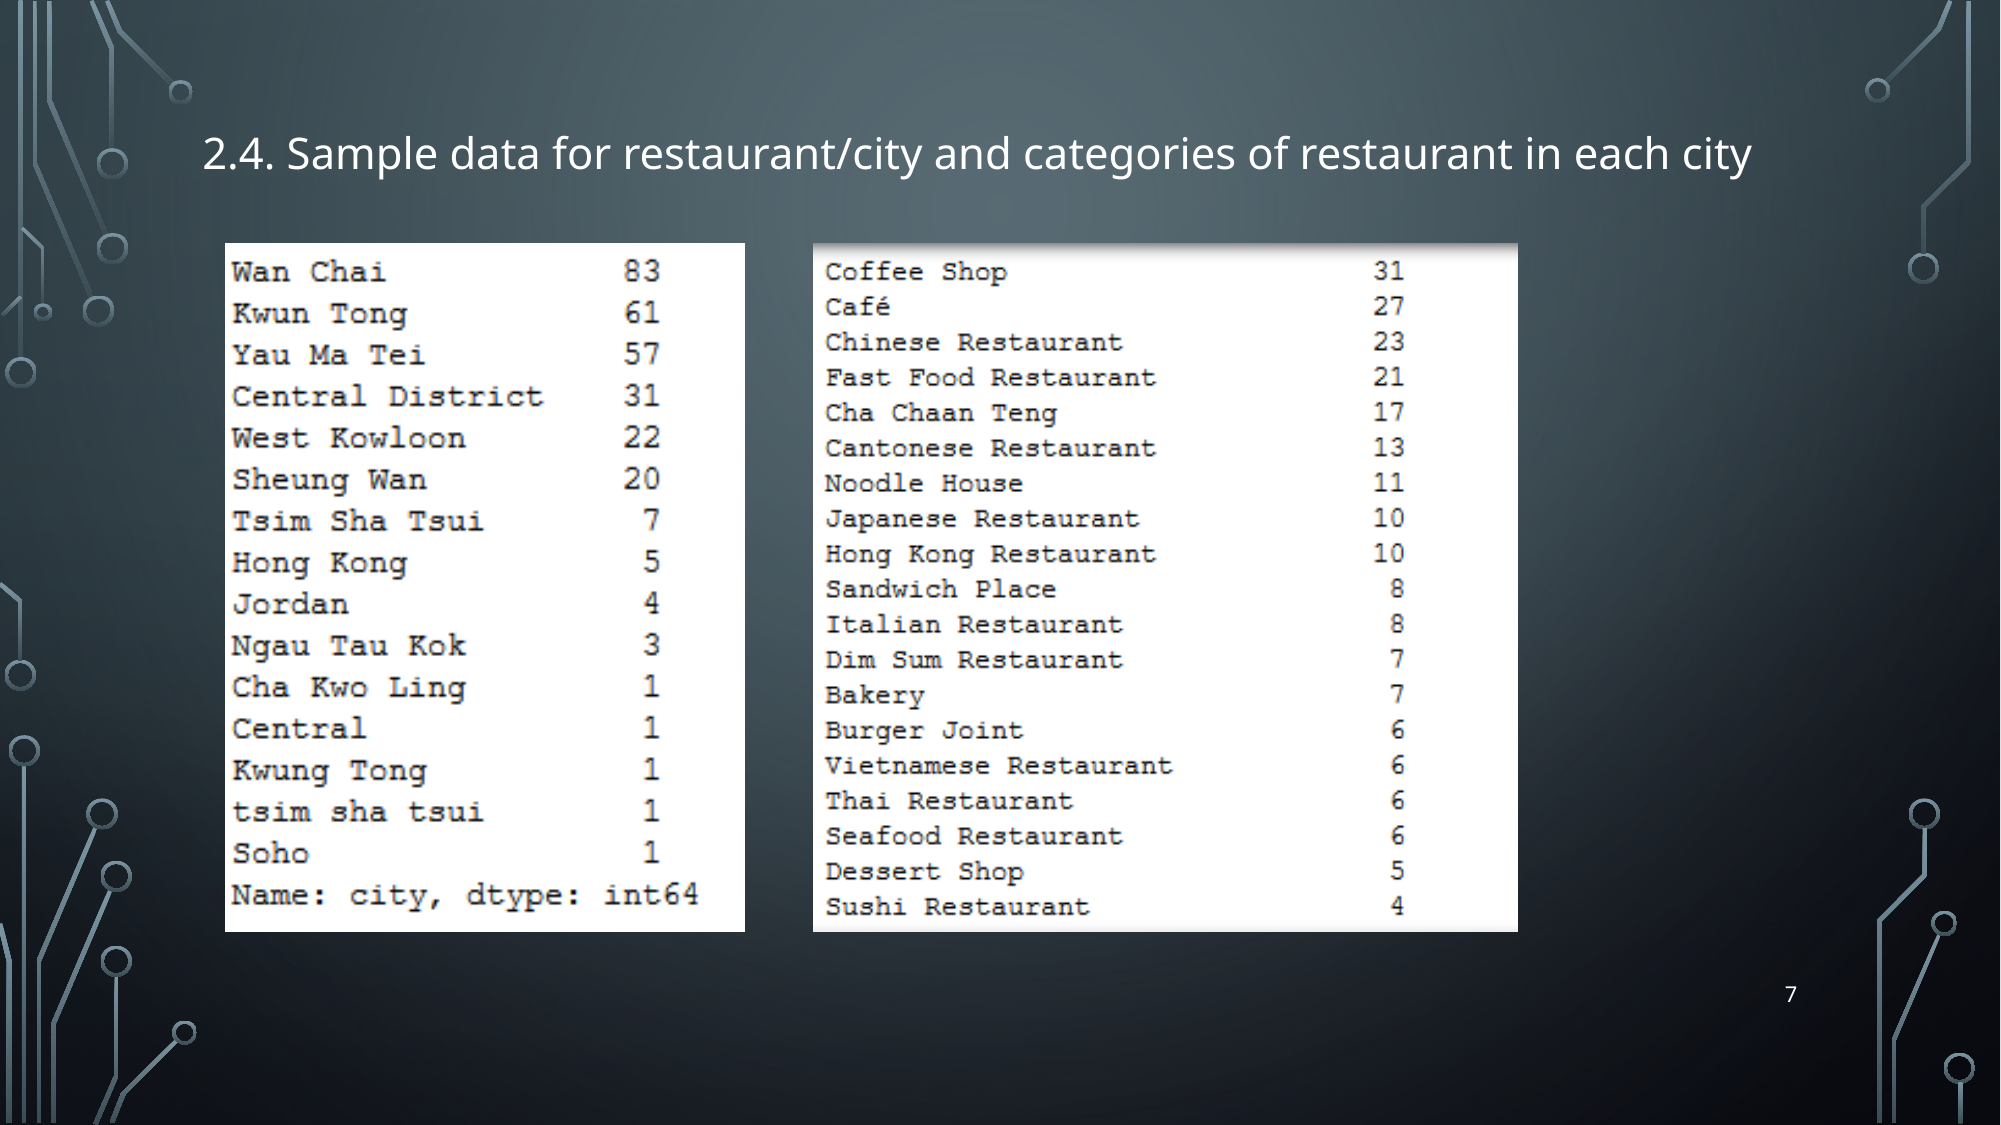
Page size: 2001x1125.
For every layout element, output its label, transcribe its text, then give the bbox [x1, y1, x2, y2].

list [225, 243, 746, 932]
slide_number 7 [1685, 965, 1813, 1025]
title 2.4. Sample data for restaurant/city and categories of restaurant in each city [187, 102, 1813, 210]
picture [812, 243, 1518, 932]
